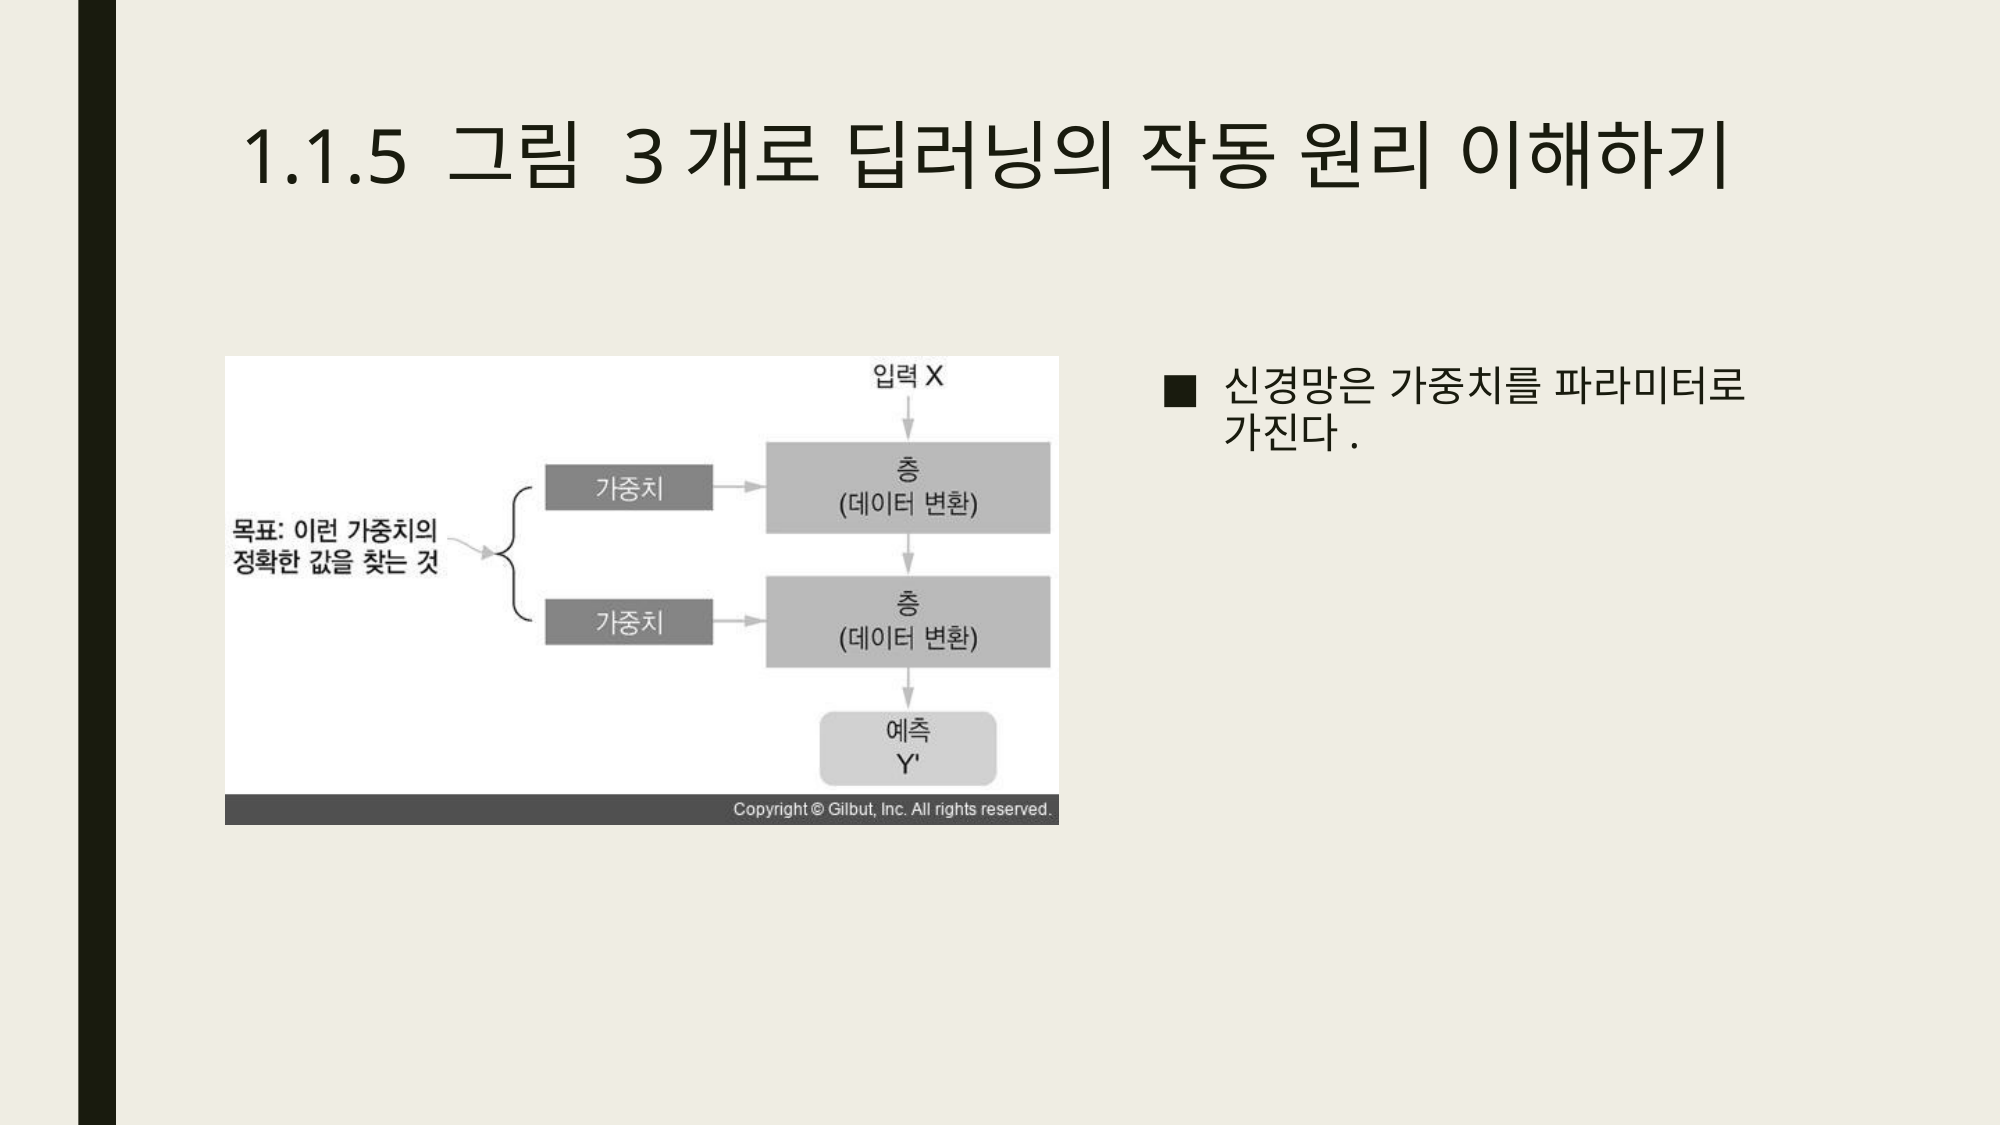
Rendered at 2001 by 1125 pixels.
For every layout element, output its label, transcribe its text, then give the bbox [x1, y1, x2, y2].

list 신경망은 가중치를 파라미터로 가진다. [1145, 356, 1871, 1109]
picture [224, 356, 1060, 825]
title 1.1.5 그림 3개로 딥러닝의 작동 원리 이해하기 [225, 112, 1800, 357]
